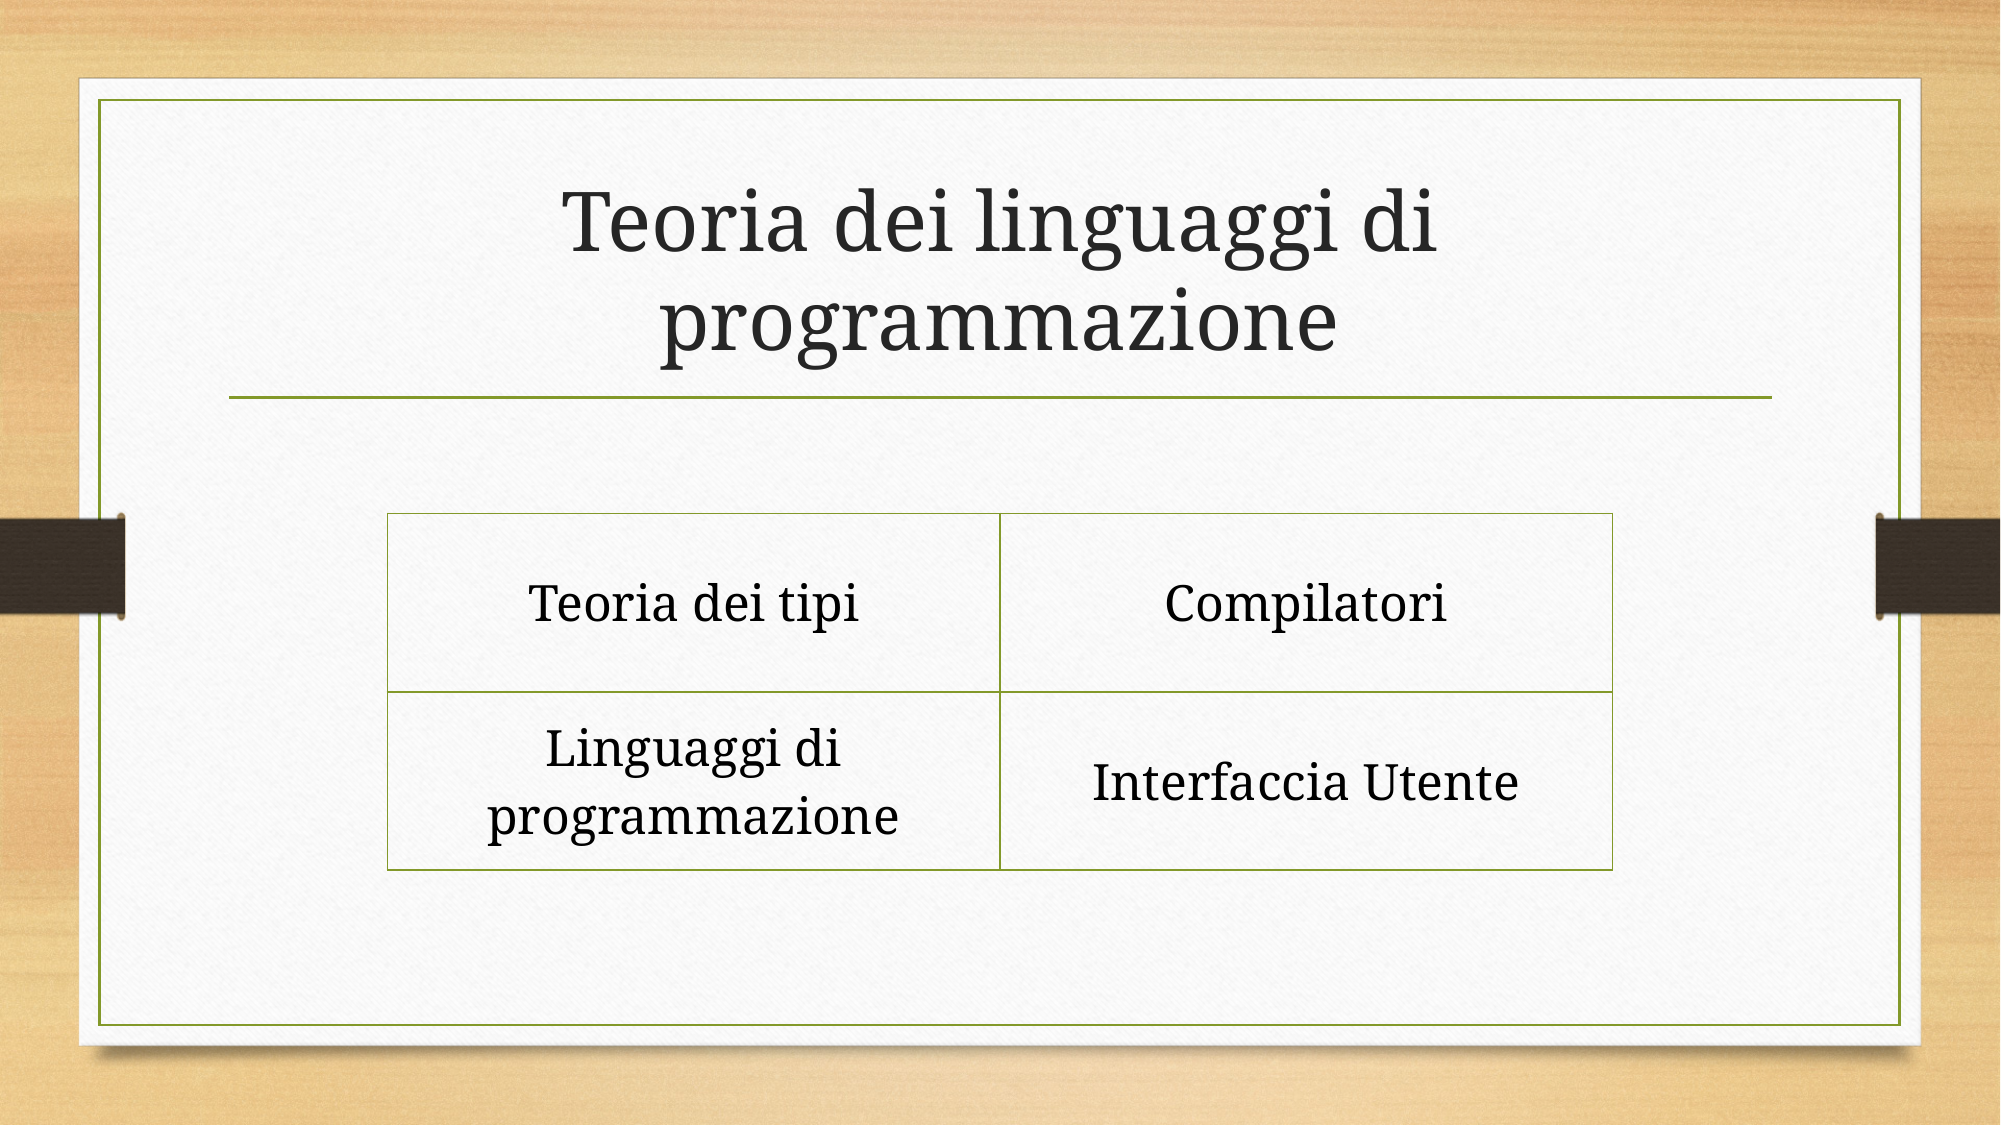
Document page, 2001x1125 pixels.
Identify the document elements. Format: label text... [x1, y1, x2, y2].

table_header Teoria dei tipi [388, 514, 999, 691]
text_box [0, 0, 2000, 75]
picture [0, 0, 2001, 1125]
table_header Compilatori [1001, 514, 1612, 691]
table_cell Interfaccia Utente [1001, 693, 1612, 869]
table_cell Linguaggi di programmazione [388, 693, 999, 869]
title Teoria dei linguaggi di programmazione [212, 161, 1788, 375]
